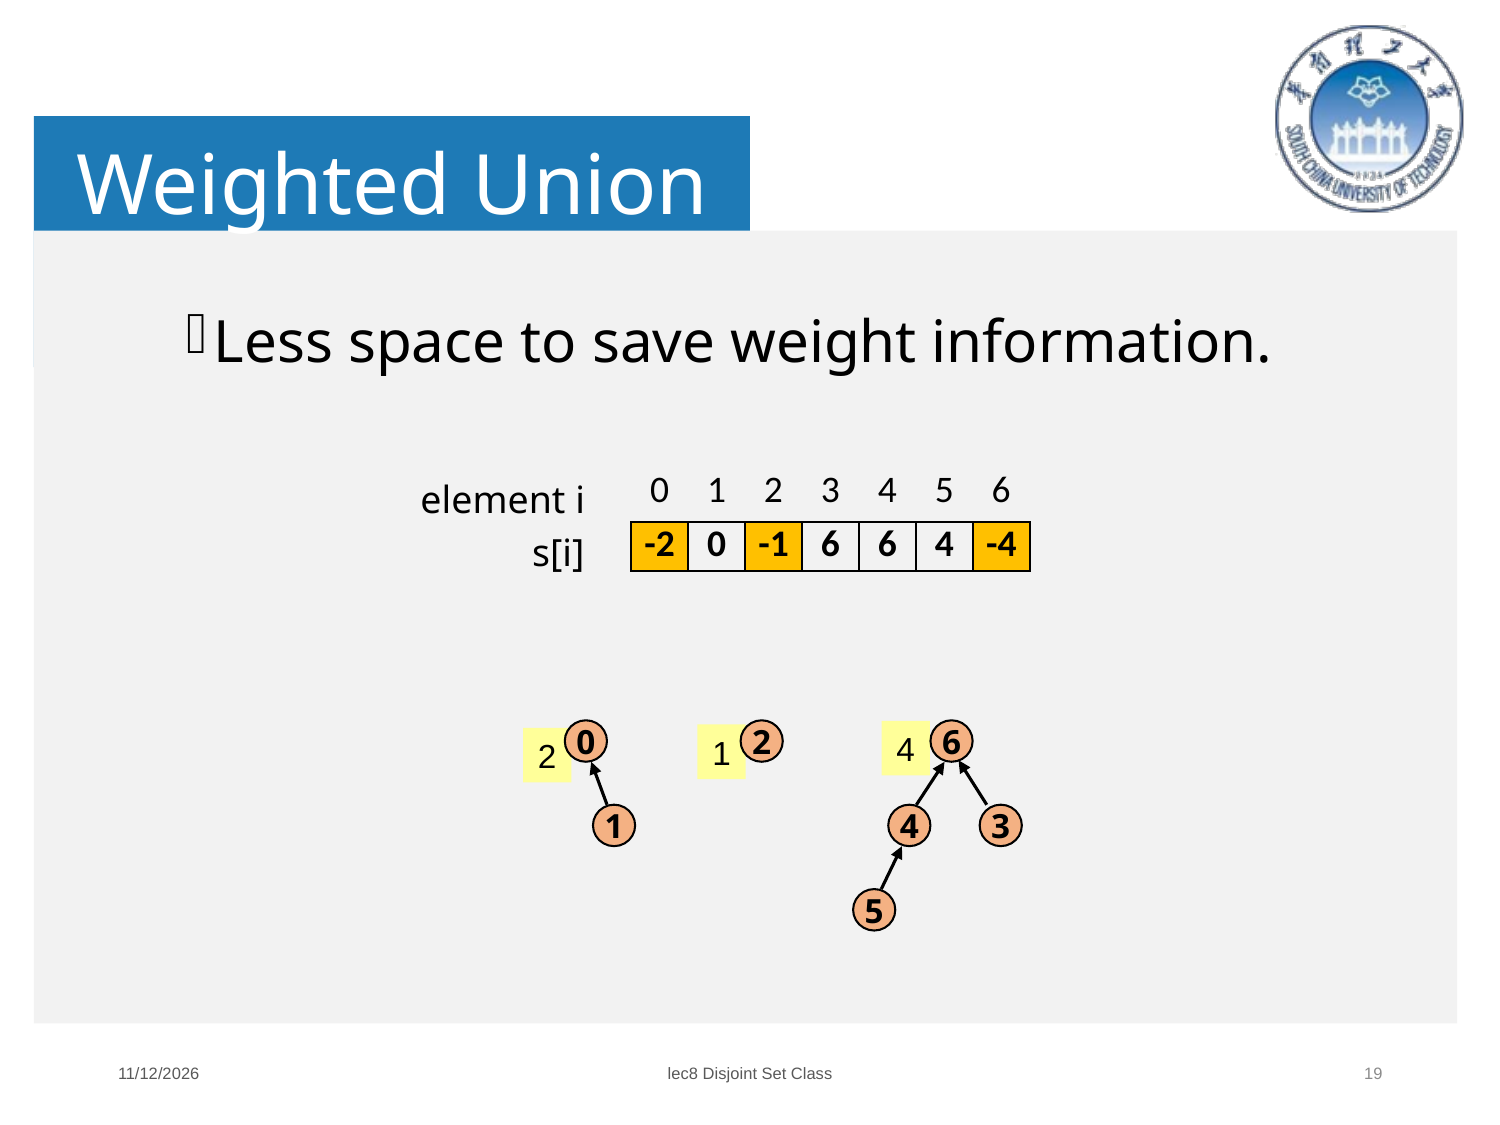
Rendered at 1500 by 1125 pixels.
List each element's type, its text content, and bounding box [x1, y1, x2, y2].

picture [1269, 18, 1472, 221]
slide_number 19 [1060, 1042, 1398, 1103]
table_header 1 [688, 469, 745, 518]
text_box 5 [853, 889, 896, 931]
text_box element i [405, 468, 600, 529]
text_box Weighted Union [64, 113, 1270, 262]
footer lec8 Disjoint Set Class [496, 1042, 1004, 1103]
table_header 0 [631, 469, 688, 518]
table_header 2 [745, 469, 802, 518]
table_header 4 [917, 523, 972, 570]
table_header 4 [859, 469, 916, 518]
table_header 6 [803, 523, 858, 570]
text_box [881, 846, 903, 890]
text_box [958, 760, 987, 805]
text_box [916, 761, 945, 805]
table_header -1 [746, 523, 801, 570]
table_header 6 [860, 523, 915, 570]
table_header -4 [974, 523, 1029, 570]
text_box 2 [523, 727, 572, 783]
text_box 0 [564, 720, 607, 762]
text_box [33, 230, 1458, 1024]
text_box [33, 115, 64, 230]
text_box 4 [881, 720, 930, 776]
text_box 6 [930, 720, 973, 762]
table_header 0 [689, 523, 744, 570]
text_box 1 [592, 804, 636, 847]
text_box 2 [740, 720, 783, 762]
text_box 3 [979, 804, 1022, 847]
text_box s[i] [517, 522, 600, 582]
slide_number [103, 1042, 441, 1103]
table_header 3 [802, 469, 859, 518]
text_box 1 [697, 724, 746, 780]
text_box [589, 761, 608, 805]
text_box 4 [888, 804, 931, 847]
list Less space to save weight information. [170, 304, 1350, 388]
table_header 5 [916, 469, 973, 518]
table_header 6 [973, 469, 1030, 518]
table_header -2 [632, 523, 687, 570]
